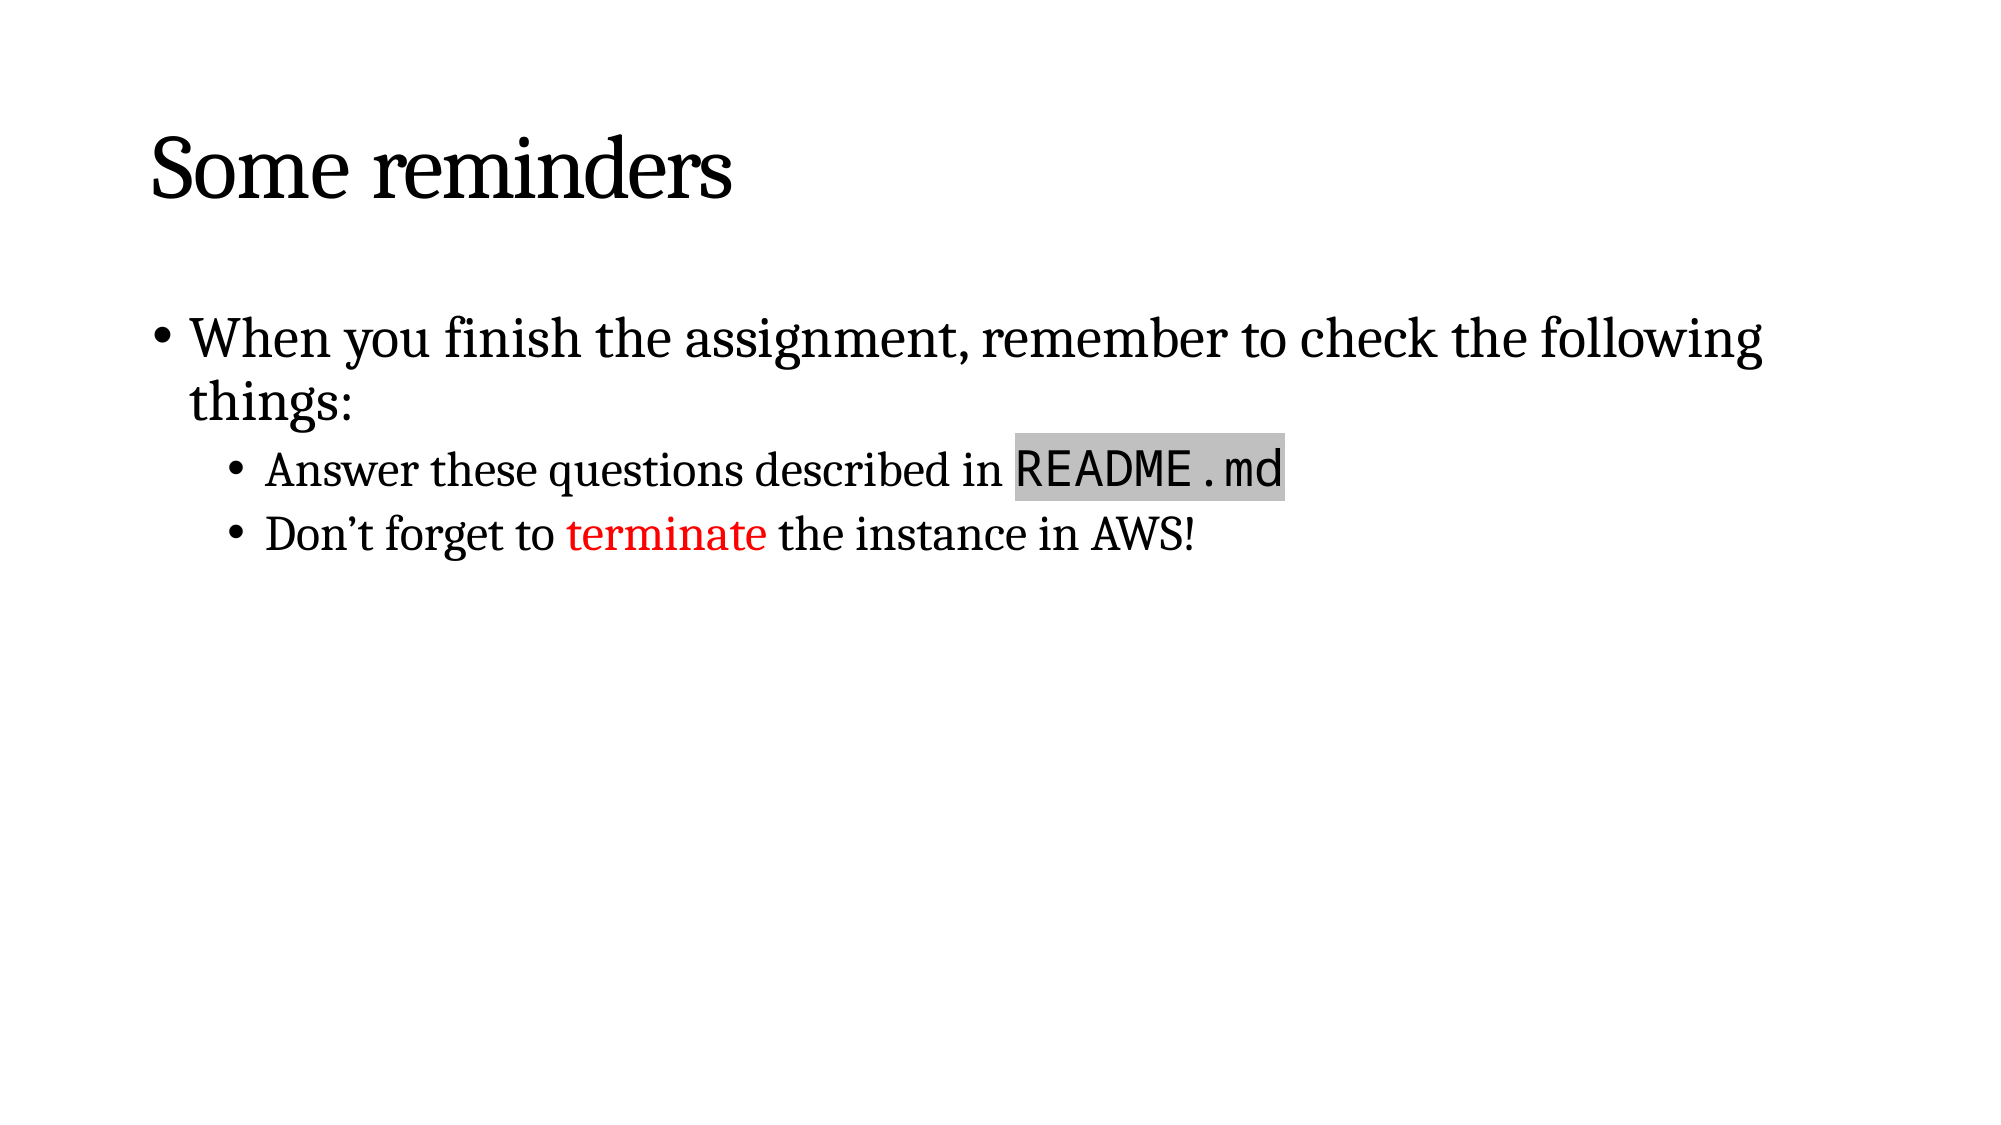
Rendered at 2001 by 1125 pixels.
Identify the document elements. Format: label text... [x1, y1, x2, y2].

list When you finish the assignment, remember to check the following things: Answer these questions described in README.md Don’t forget to terminate the instance in AWS! [137, 299, 1863, 1014]
title Some reminders [137, 59, 1863, 278]
